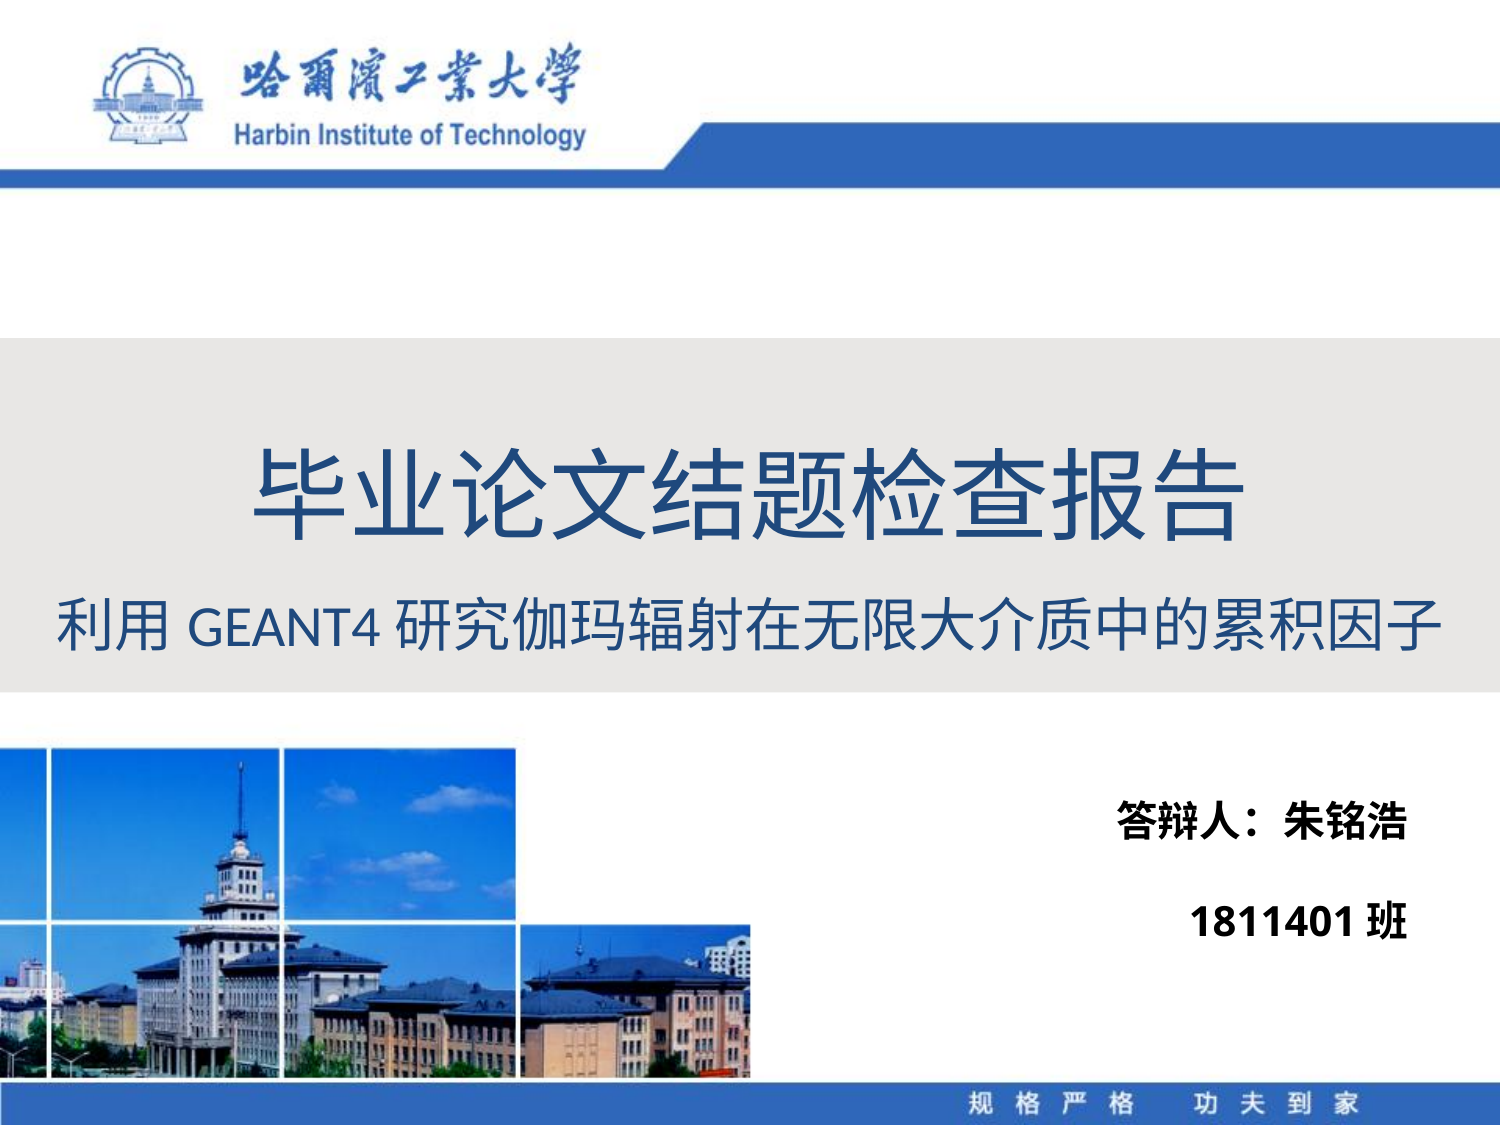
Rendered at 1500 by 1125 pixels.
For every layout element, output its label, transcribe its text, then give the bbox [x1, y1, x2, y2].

picture [0, 0, 1500, 338]
picture [0, 693, 1500, 1125]
text_box 答辩人：朱铭浩 1811401班 [856, 786, 1424, 952]
slide_number [1115, 1034, 1467, 1096]
text_box 毕业论文结题检查报告 利用GEANT4研究伽玛辐射在无限大介质中的累积因子 [0, 338, 1500, 693]
